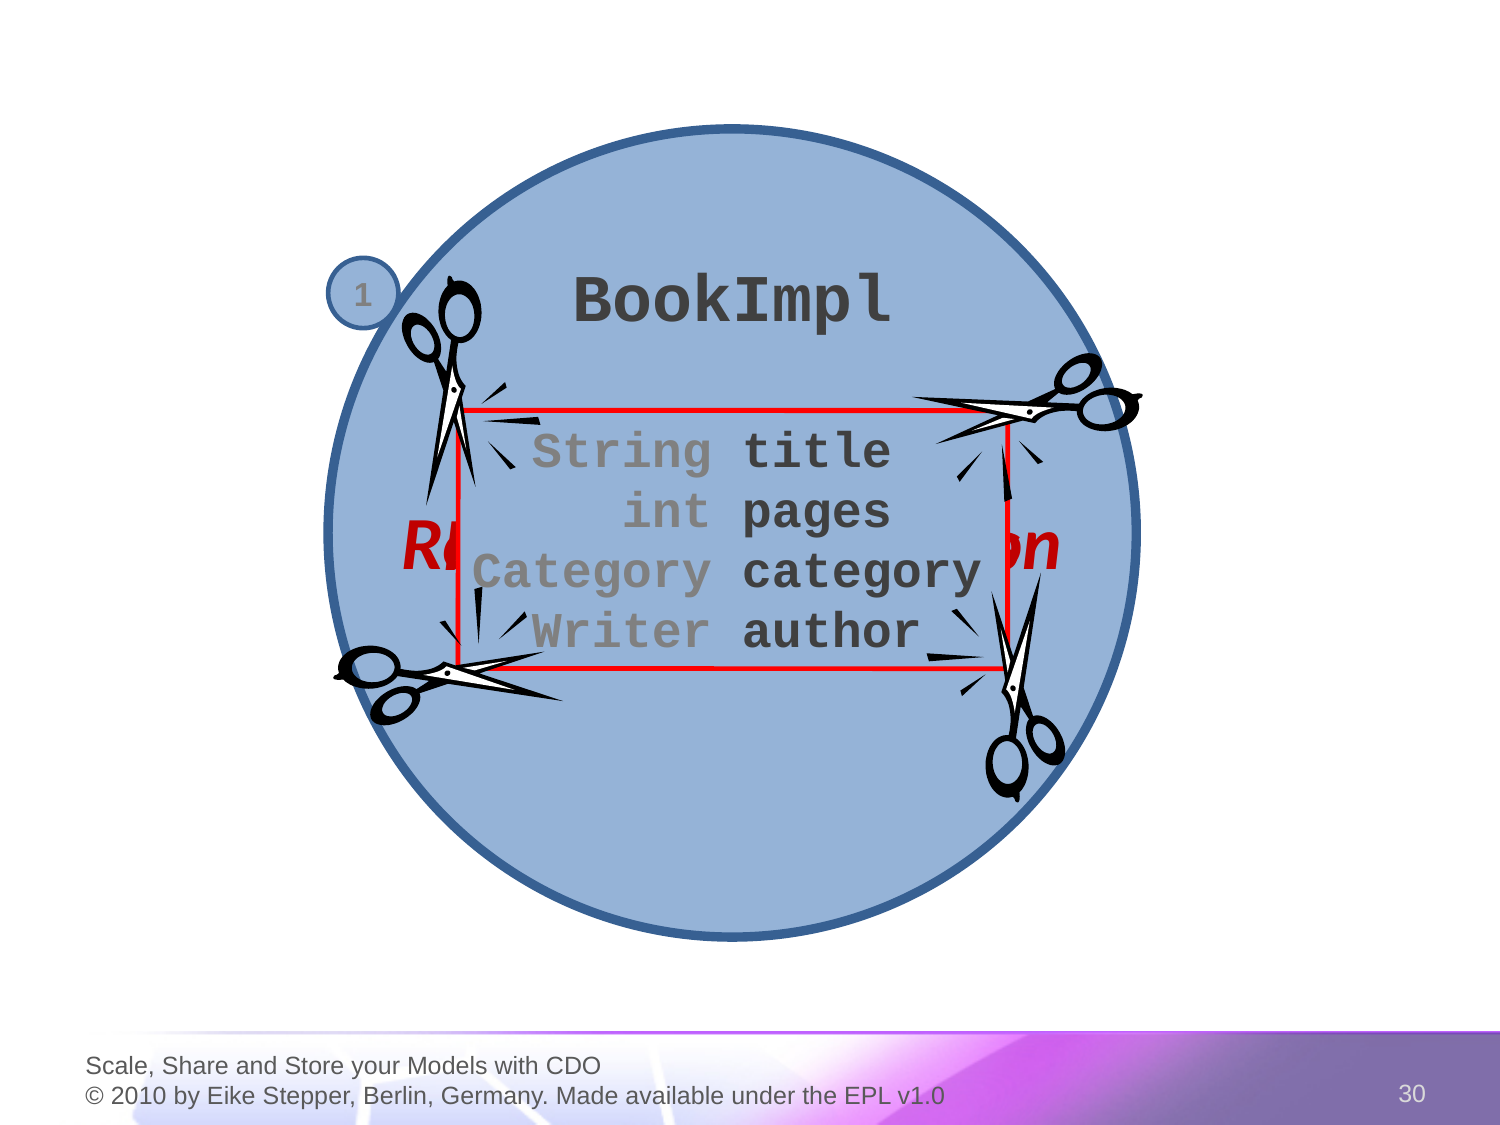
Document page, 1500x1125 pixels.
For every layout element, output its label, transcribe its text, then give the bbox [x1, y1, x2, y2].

footer Scale, Share and Store your Models with CDO © 2010 by Eike Stepper, Berlin, Germany. Made available under the EPL v1.0 [70, 1049, 1325, 1110]
slide_number 30 [1335, 1062, 1442, 1123]
picture [928, 329, 1129, 484]
picture [0, 1031, 1500, 1125]
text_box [456, 410, 1008, 669]
text_box BookImpl [396, 126, 1083, 407]
text_box Root Extends Class [326, 409, 450, 672]
picture [918, 610, 1119, 765]
text_box BookImpl [397, 678, 1060, 940]
picture [348, 601, 549, 756]
picture [348, 313, 549, 468]
text_box Root Extends Class [1014, 415, 1138, 672]
text_box 1 [326, 255, 401, 325]
